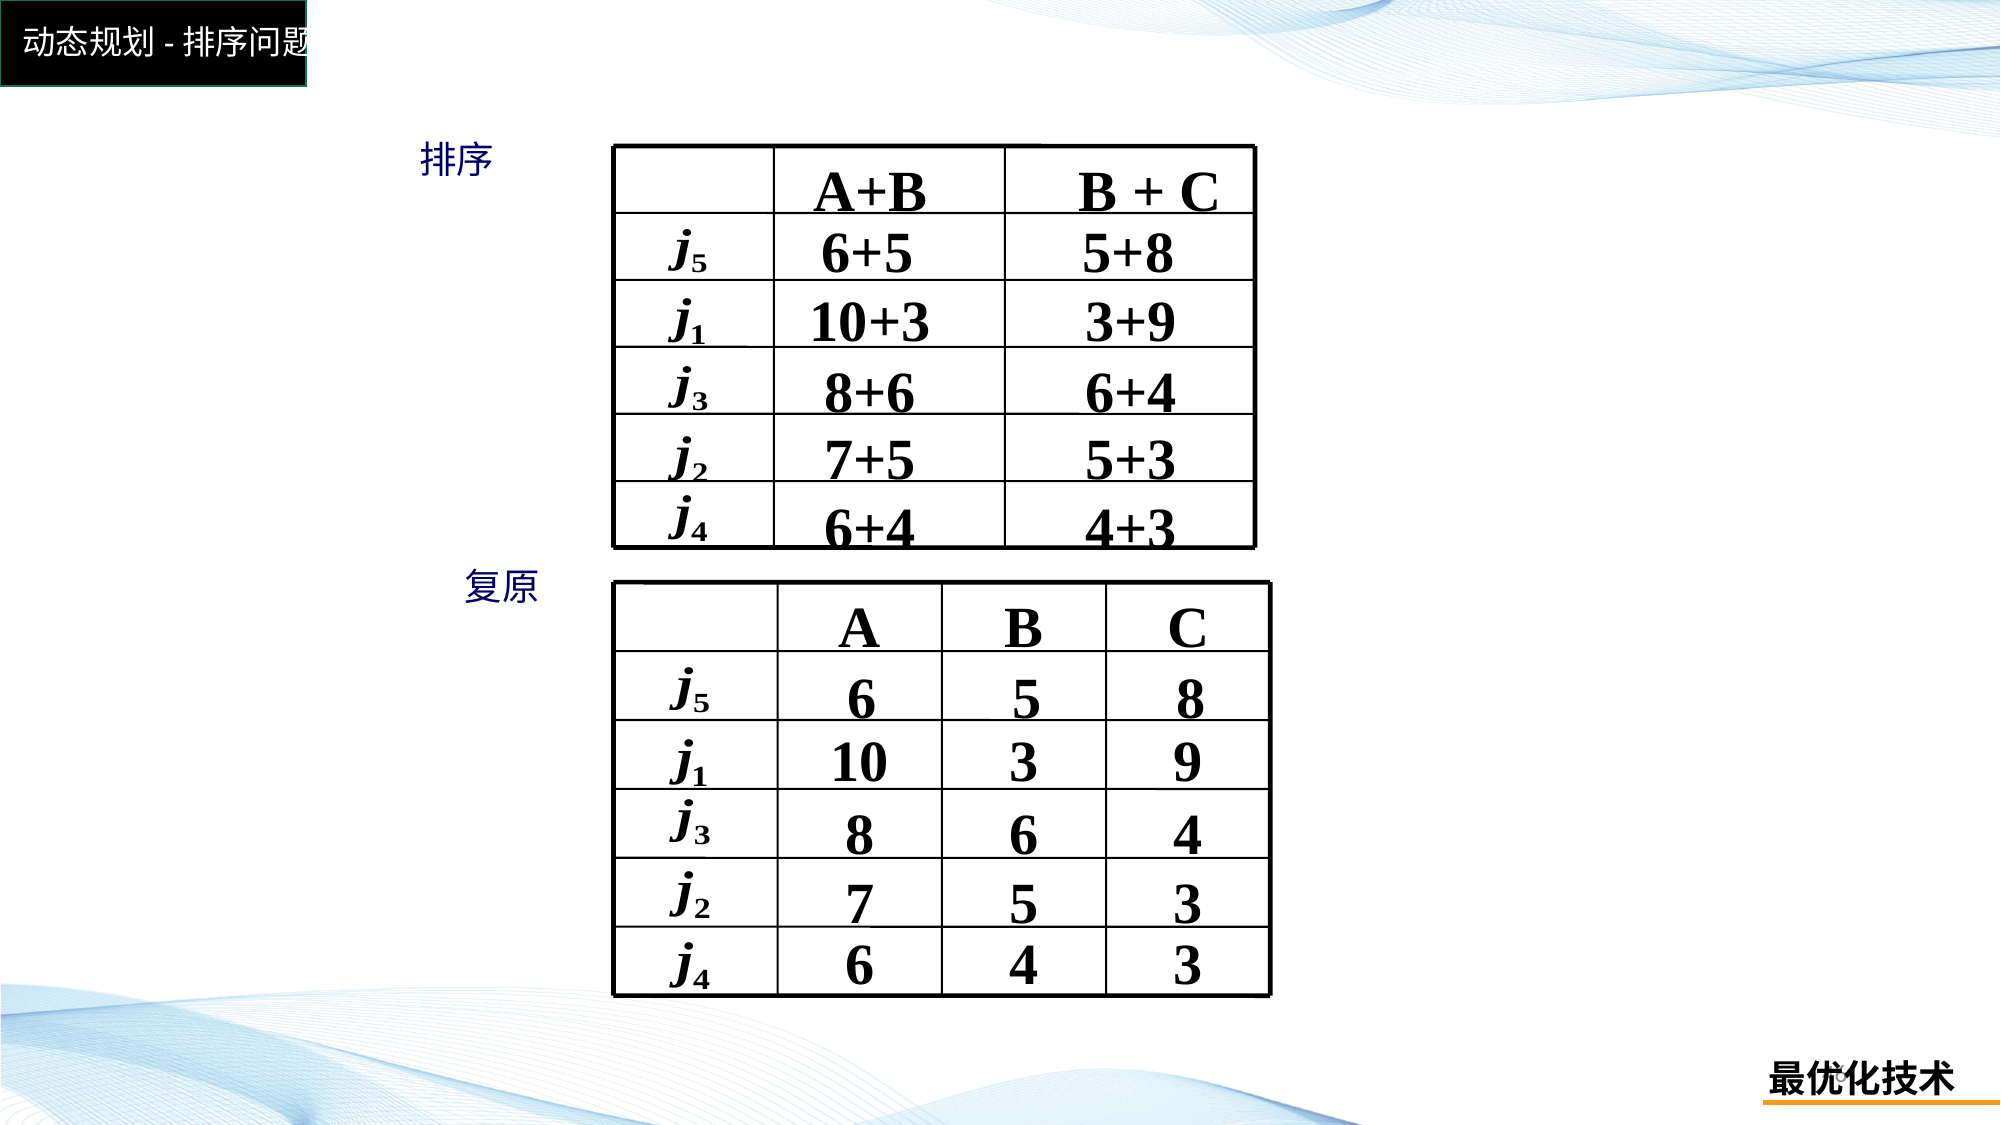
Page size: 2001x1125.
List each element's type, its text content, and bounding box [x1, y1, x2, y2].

picture [2, 977, 1590, 1125]
text_box 复原 [449, 556, 555, 616]
text_box 排序 [404, 129, 510, 189]
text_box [613, 146, 1256, 551]
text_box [613, 582, 1273, 999]
picture [885, 1, 1999, 148]
text_box 动态规划-排序问题 [7, 0, 1733, 87]
slide_number 46 [1412, 1042, 1863, 1103]
